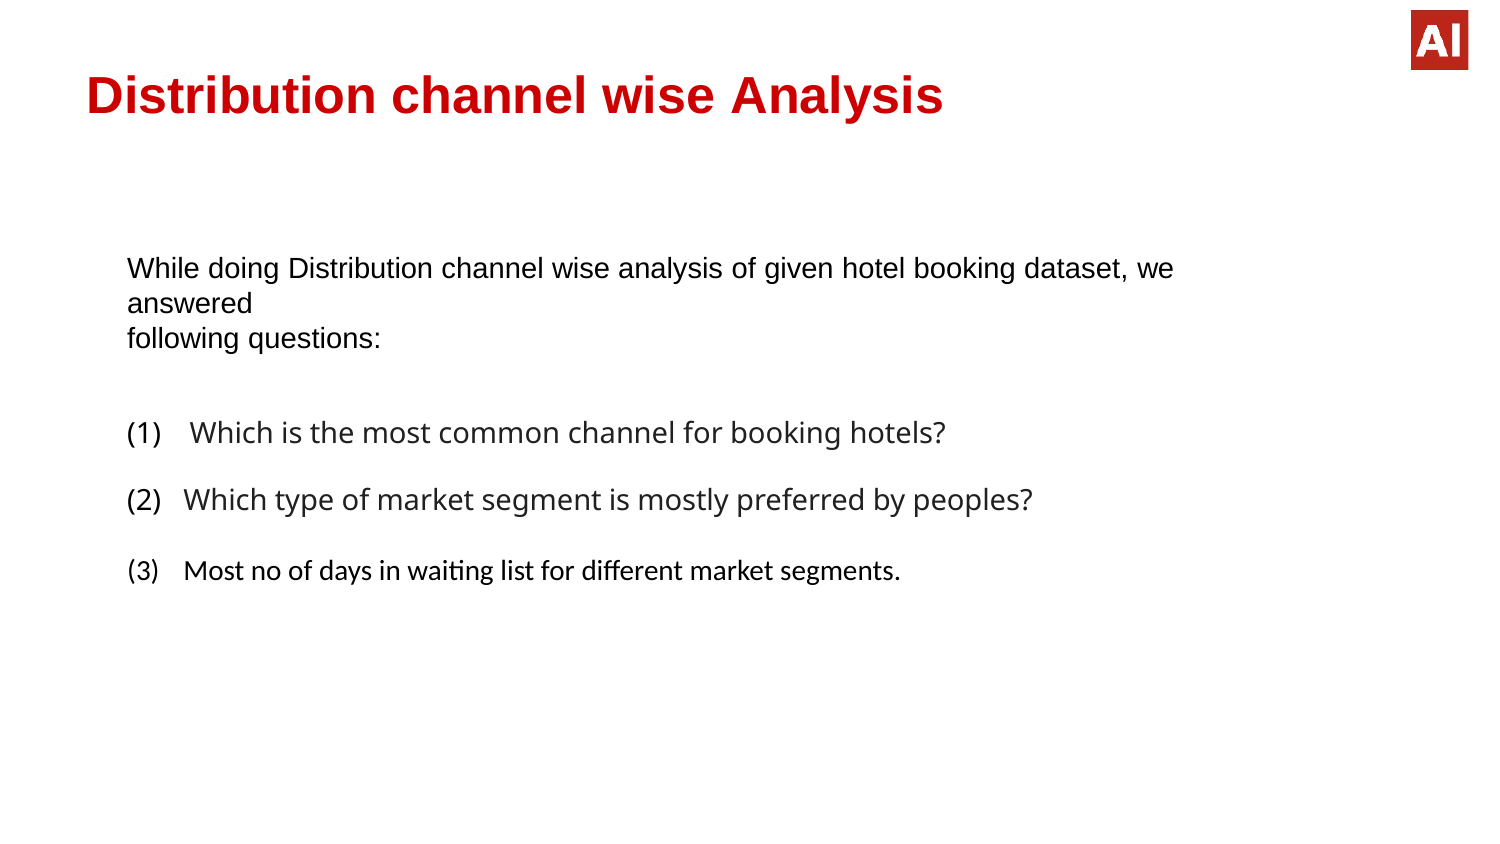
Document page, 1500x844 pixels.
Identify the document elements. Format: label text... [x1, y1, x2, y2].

text_box While doing Distribution channel wise analysis of given hotel booking dataset, we answered following questions: Which is the most common channel for booking hotels? Which type of market segment is mostly preferred by peoples? Most no of days in waiting list for different market segments. [125, 246, 1307, 724]
picture [1411, 10, 1469, 70]
title Distribution channel wise Analysis [84, 59, 950, 203]
